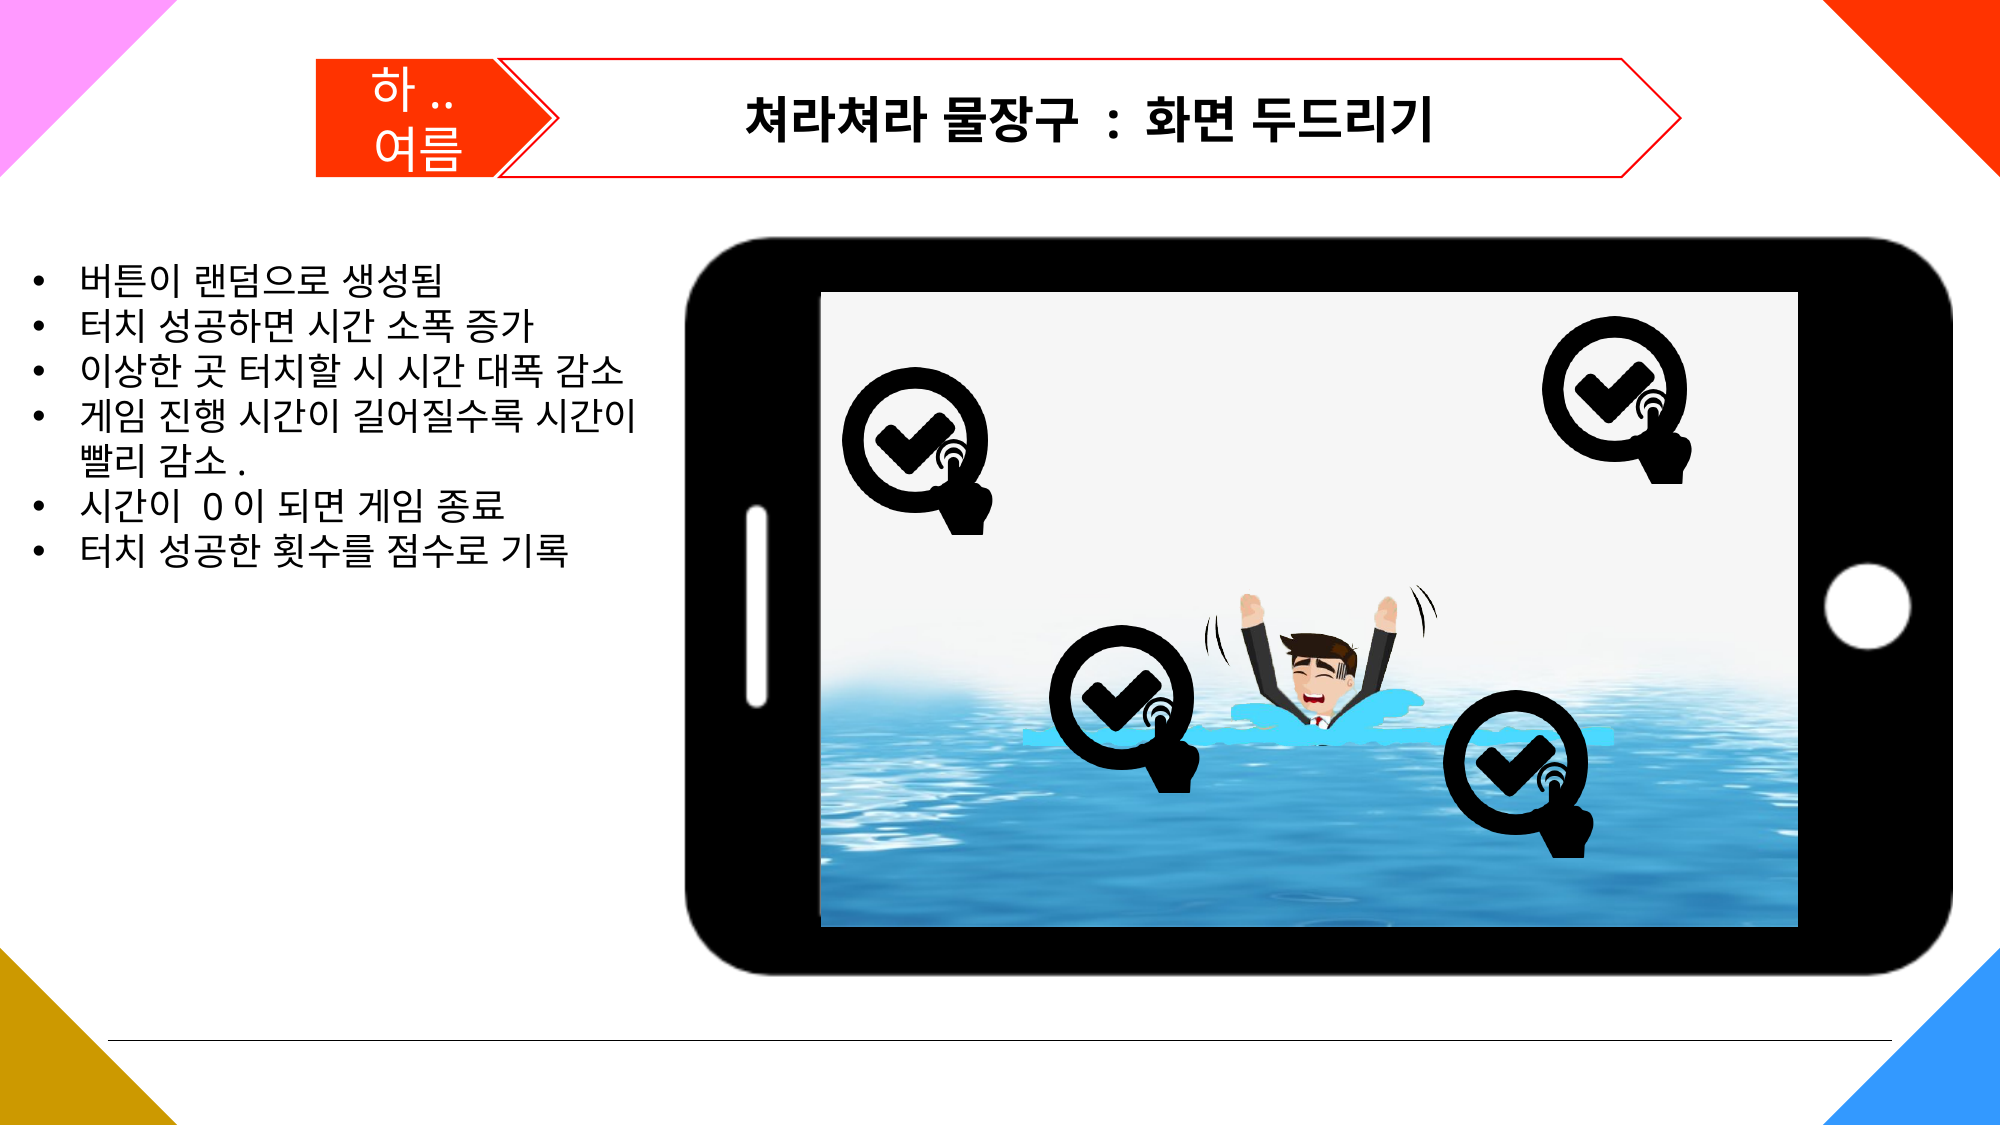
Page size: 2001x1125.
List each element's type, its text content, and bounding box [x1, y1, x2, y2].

picture [686, 0, 1953, 1125]
text_box [0, 0, 179, 179]
text_box [0, 946, 179, 1125]
text_box 쳐라쳐라 물장구 : 화면 두드리기 [496, 57, 930, 179]
text_box 버튼이 랜덤으로 생성됨 터치 성공하면 시간 소폭 증가 이상한 곳 터치할 시 시간 대폭 감소 게임 진행 시간이 길어질수록 시간이 빨리 감소. 시간이 0이 되면 게임 종료 터치 성공한 횟수를 점수로 기록 [17, 250, 667, 581]
text_box 하..여름 [314, 57, 554, 179]
text_box [1821, 0, 2000, 179]
text_box [1821, 946, 2000, 1125]
